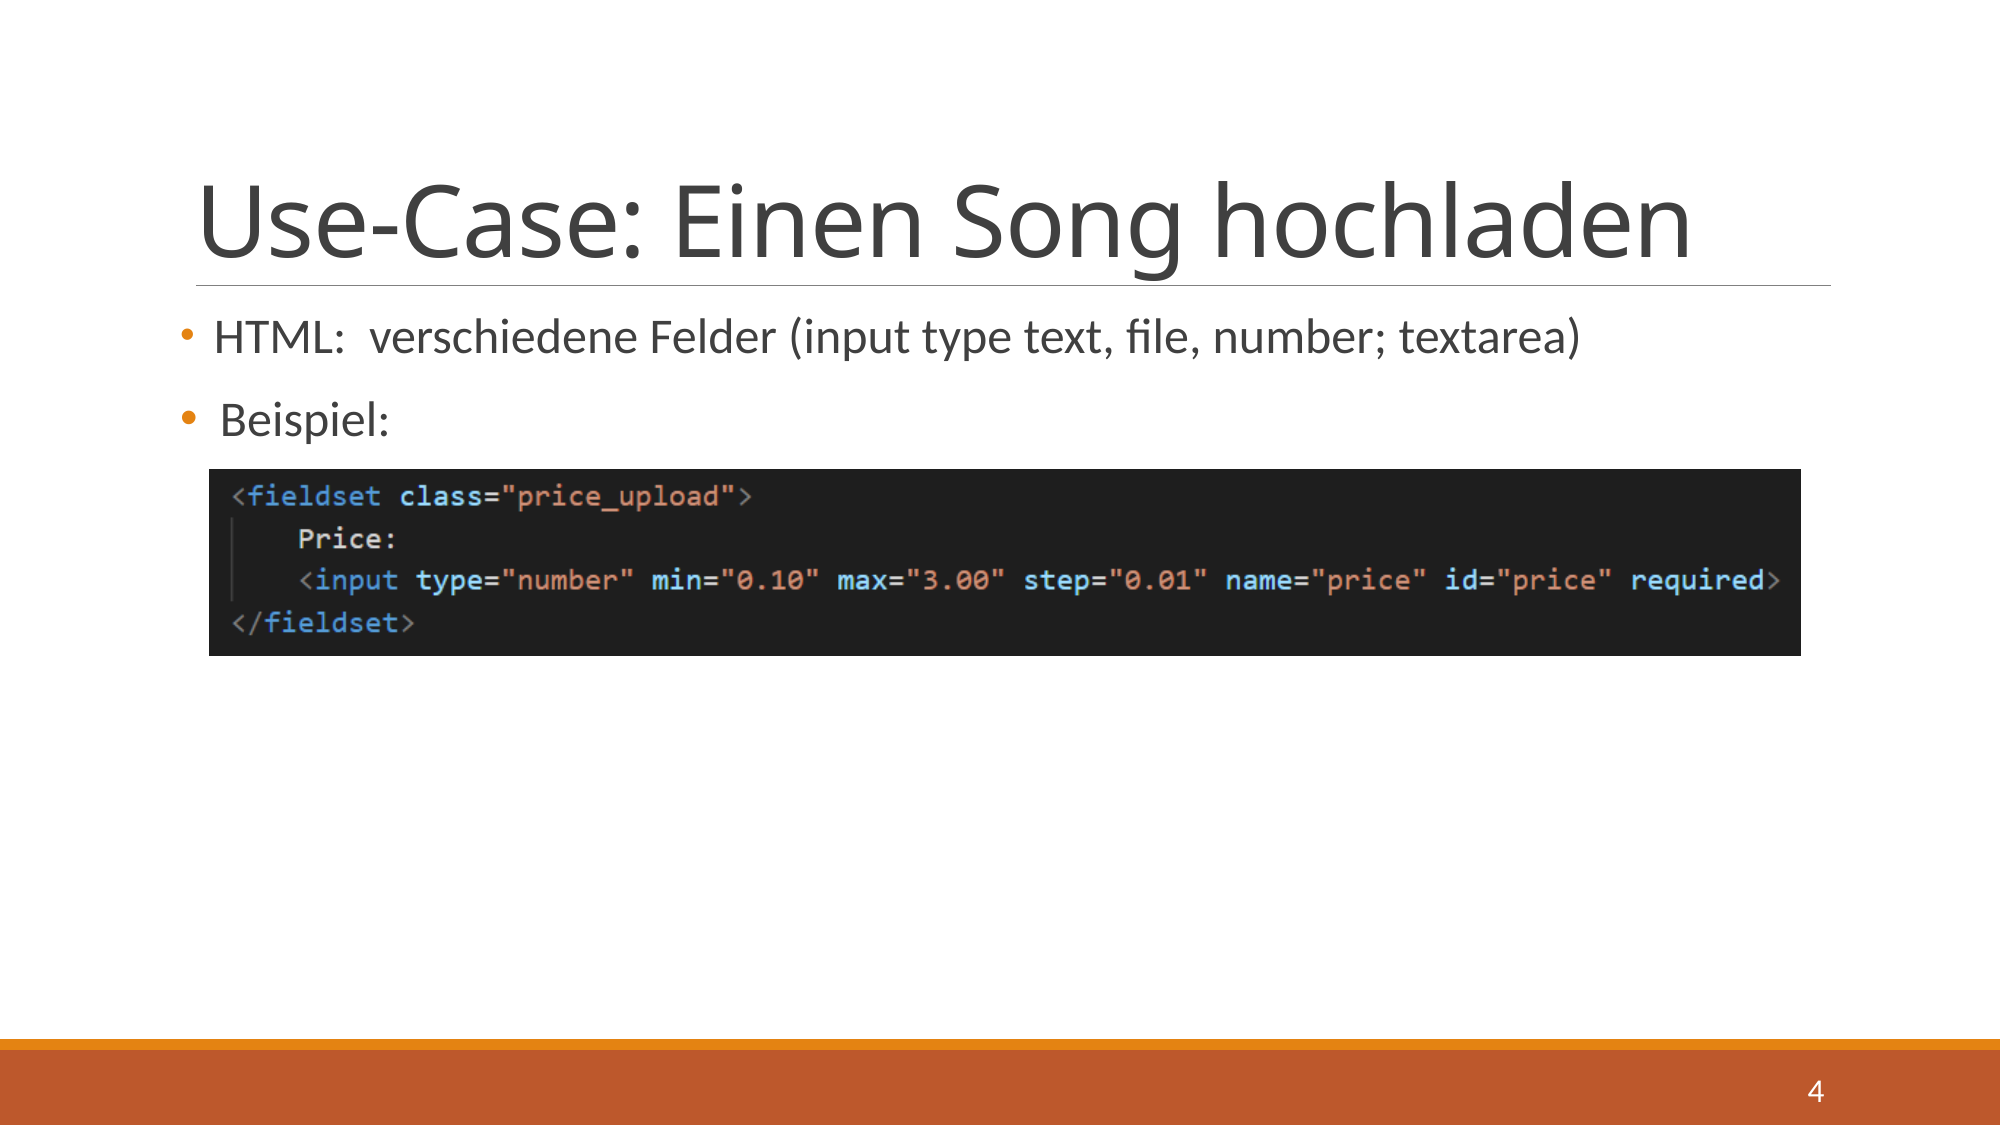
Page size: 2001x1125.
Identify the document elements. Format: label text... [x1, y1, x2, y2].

slide_number 4 [1624, 1059, 1840, 1120]
list HTML: verschiedene Felder (input type text, file, number; textarea) Beispiel: [180, 302, 1830, 963]
title Use-Case: Einen Song hochladen [180, 47, 1830, 285]
picture [208, 469, 1802, 656]
